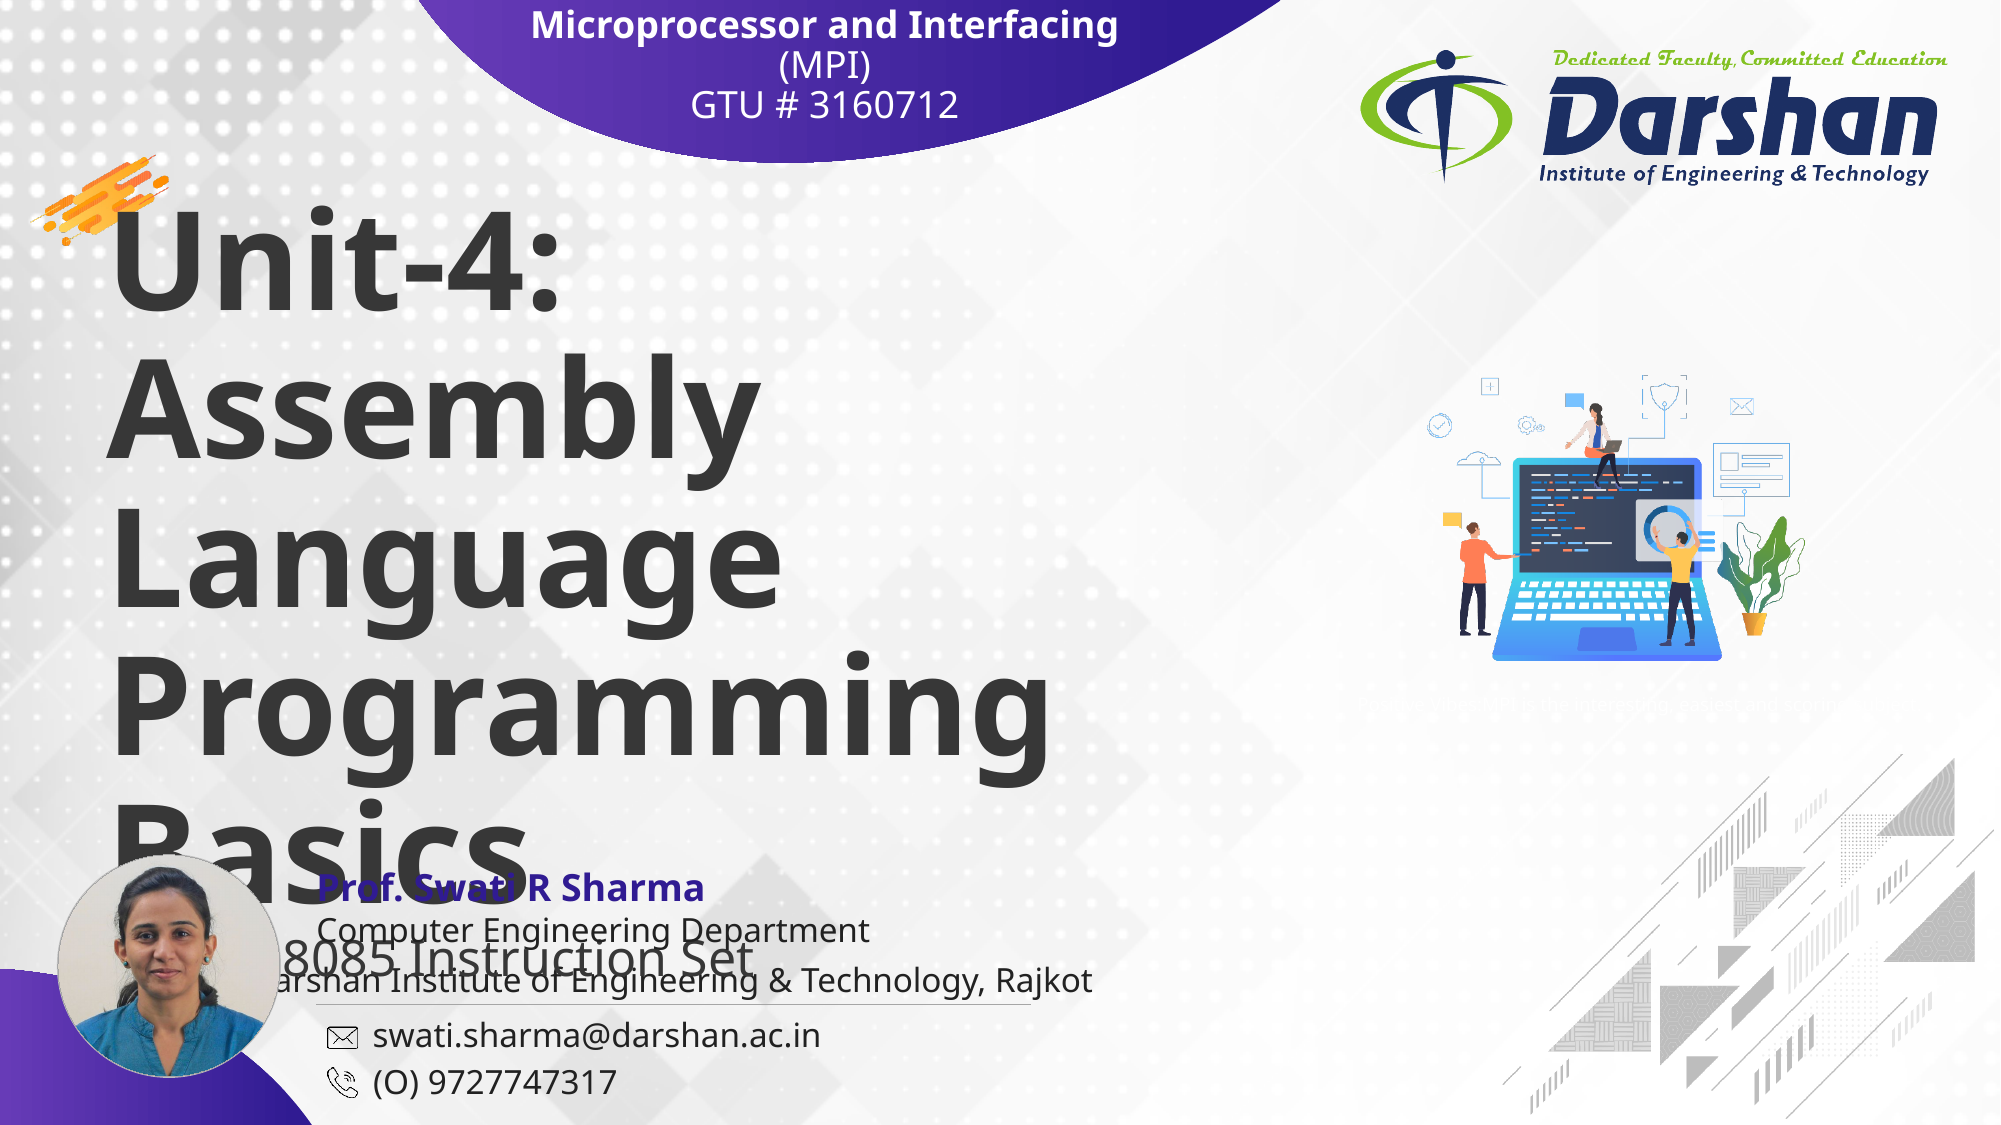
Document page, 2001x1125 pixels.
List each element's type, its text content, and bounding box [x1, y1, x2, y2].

picture [57, 854, 280, 1077]
list (O) 9727747317 [358, 1059, 972, 1108]
list swati.sharma@darshan.ac.in [357, 1013, 971, 1061]
title Unit-4: Assembly Language Programming Basics PART-I: 8085 Instruction Set [91, 184, 1246, 608]
picture [327, 1022, 357, 1053]
picture [1384, 343, 1847, 692]
picture [1360, 50, 1948, 186]
list Prof. Swati R Sharma [301, 865, 1217, 913]
picture [10, 137, 189, 265]
picture [327, 1067, 358, 1098]
list Computer Engineering Department [301, 913, 915, 956]
list Microprocessor and Interfacing (MPI) GTU # 3160712 [443, 6, 1207, 127]
